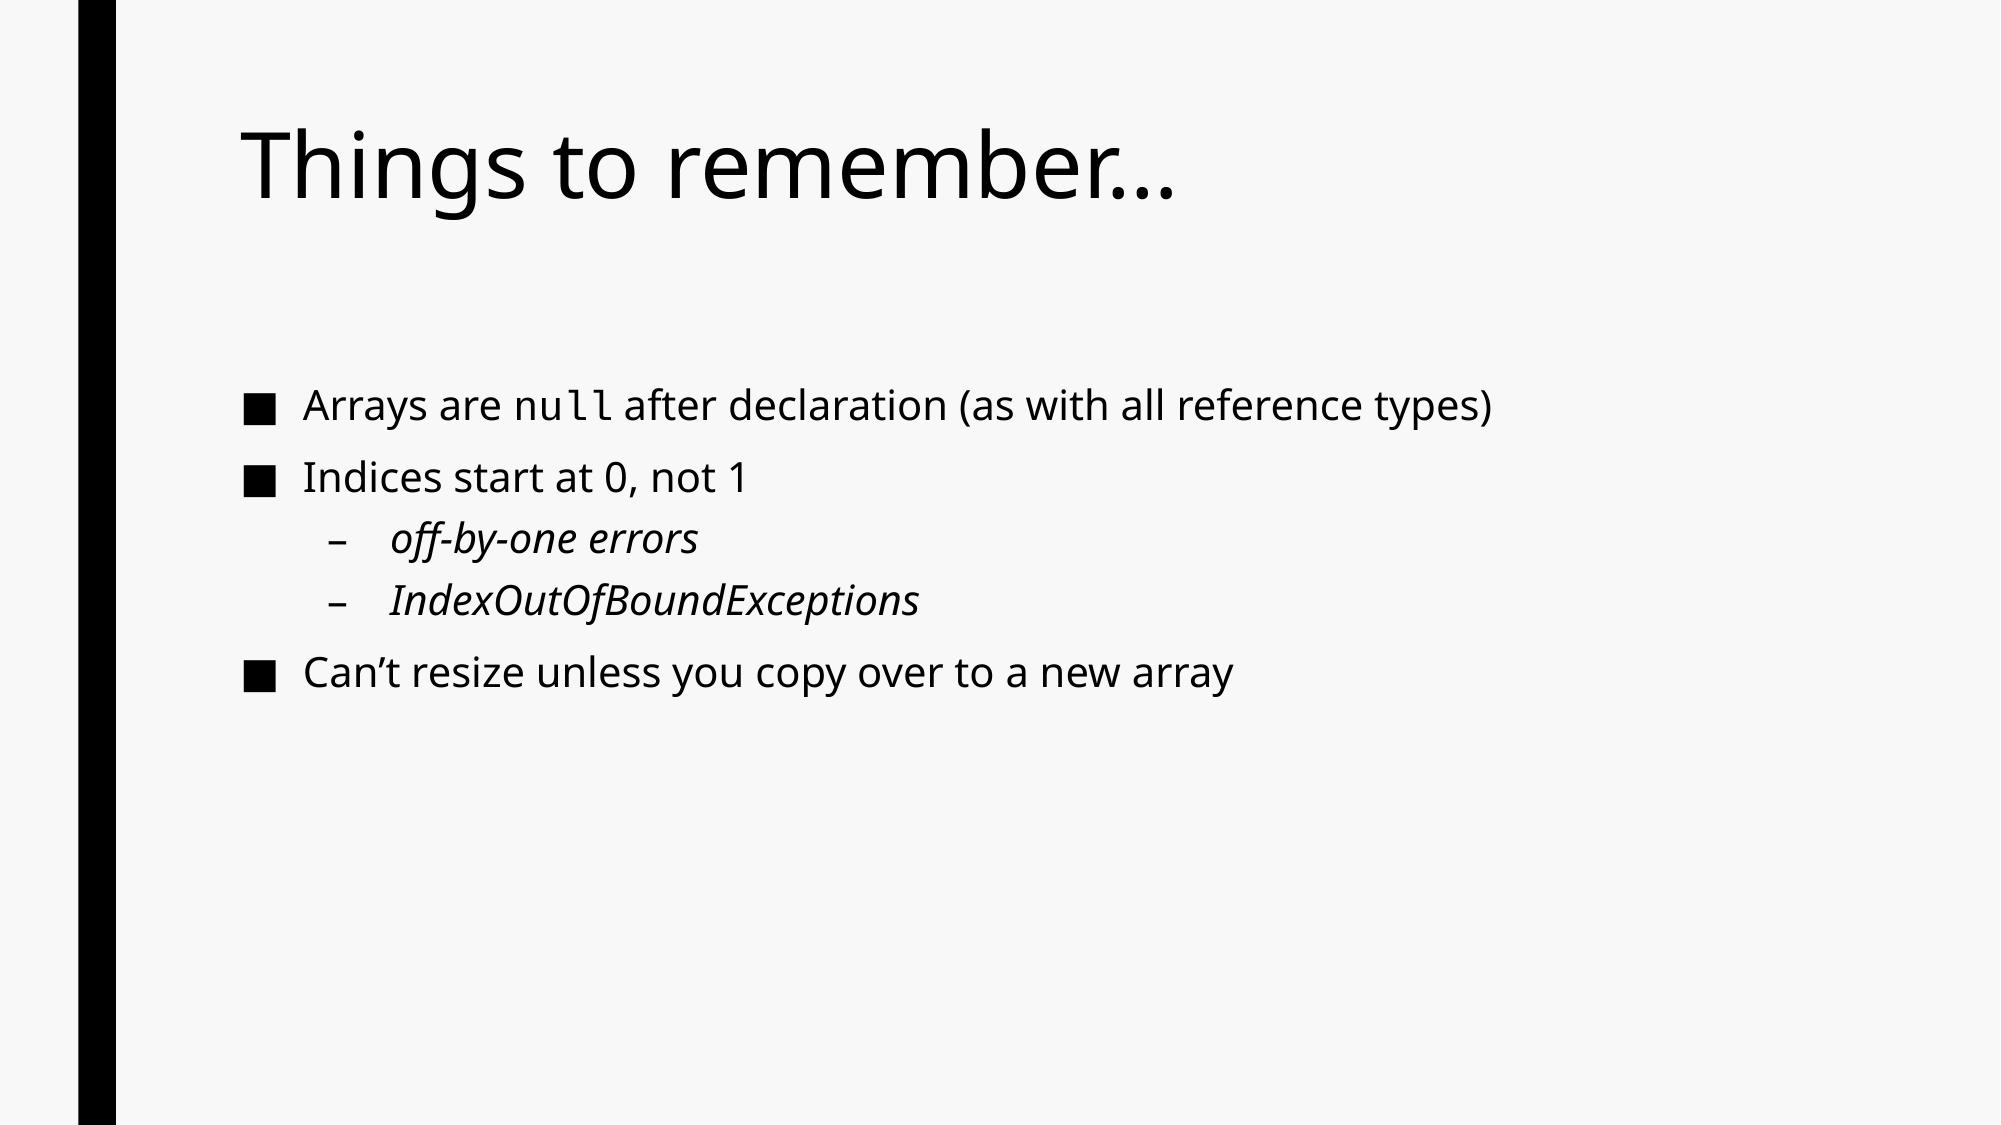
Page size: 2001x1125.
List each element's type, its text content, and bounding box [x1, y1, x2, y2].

list Arrays are null after declaration (as with all reference types) Indices start at 0, not 1 off-by-one errors IndexOutOfBoundExceptions Can’t resize unless you copy over to a new array [225, 375, 1800, 963]
title Things to remember… [225, 112, 1800, 357]
